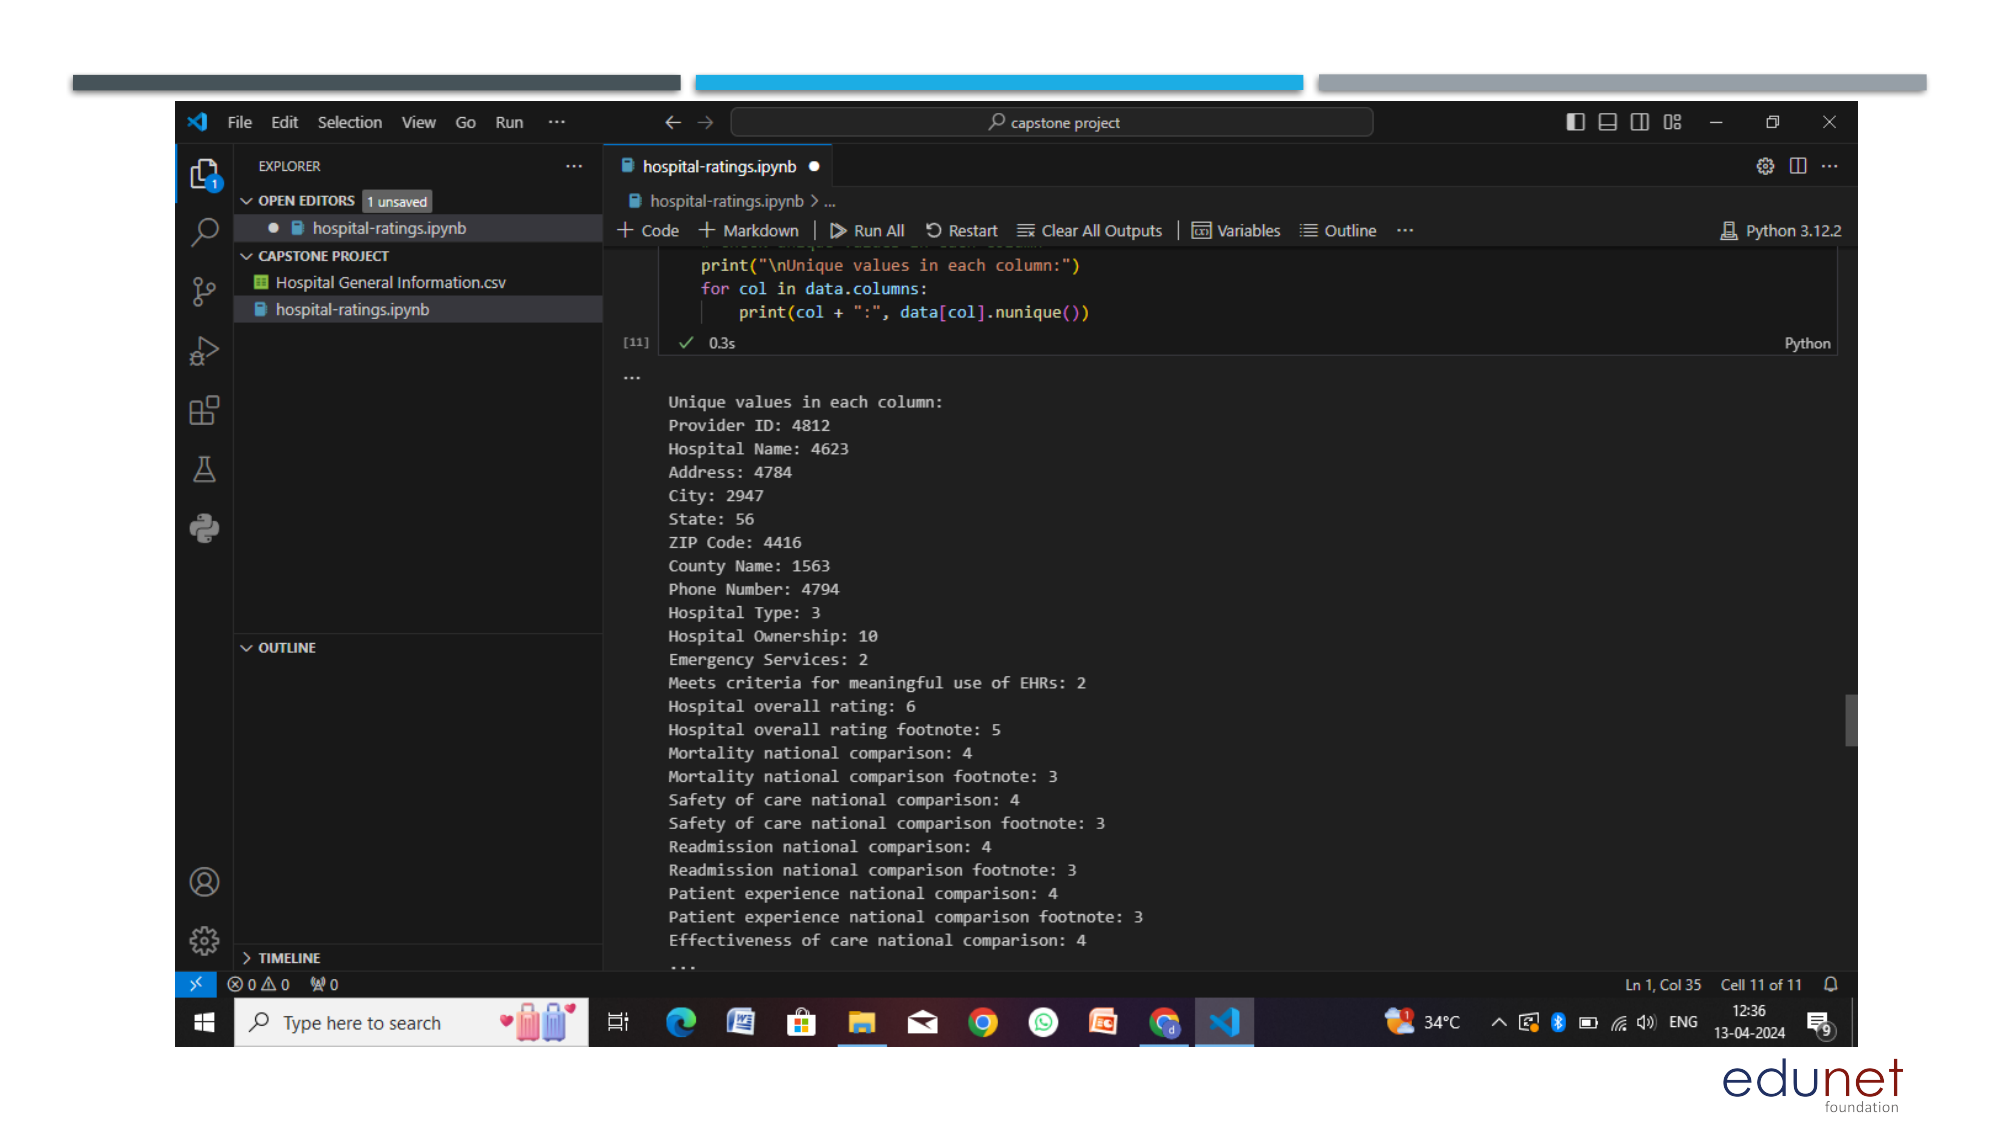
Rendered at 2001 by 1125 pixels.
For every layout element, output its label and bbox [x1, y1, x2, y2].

list [174, 101, 1858, 1048]
picture [1719, 1056, 1905, 1116]
